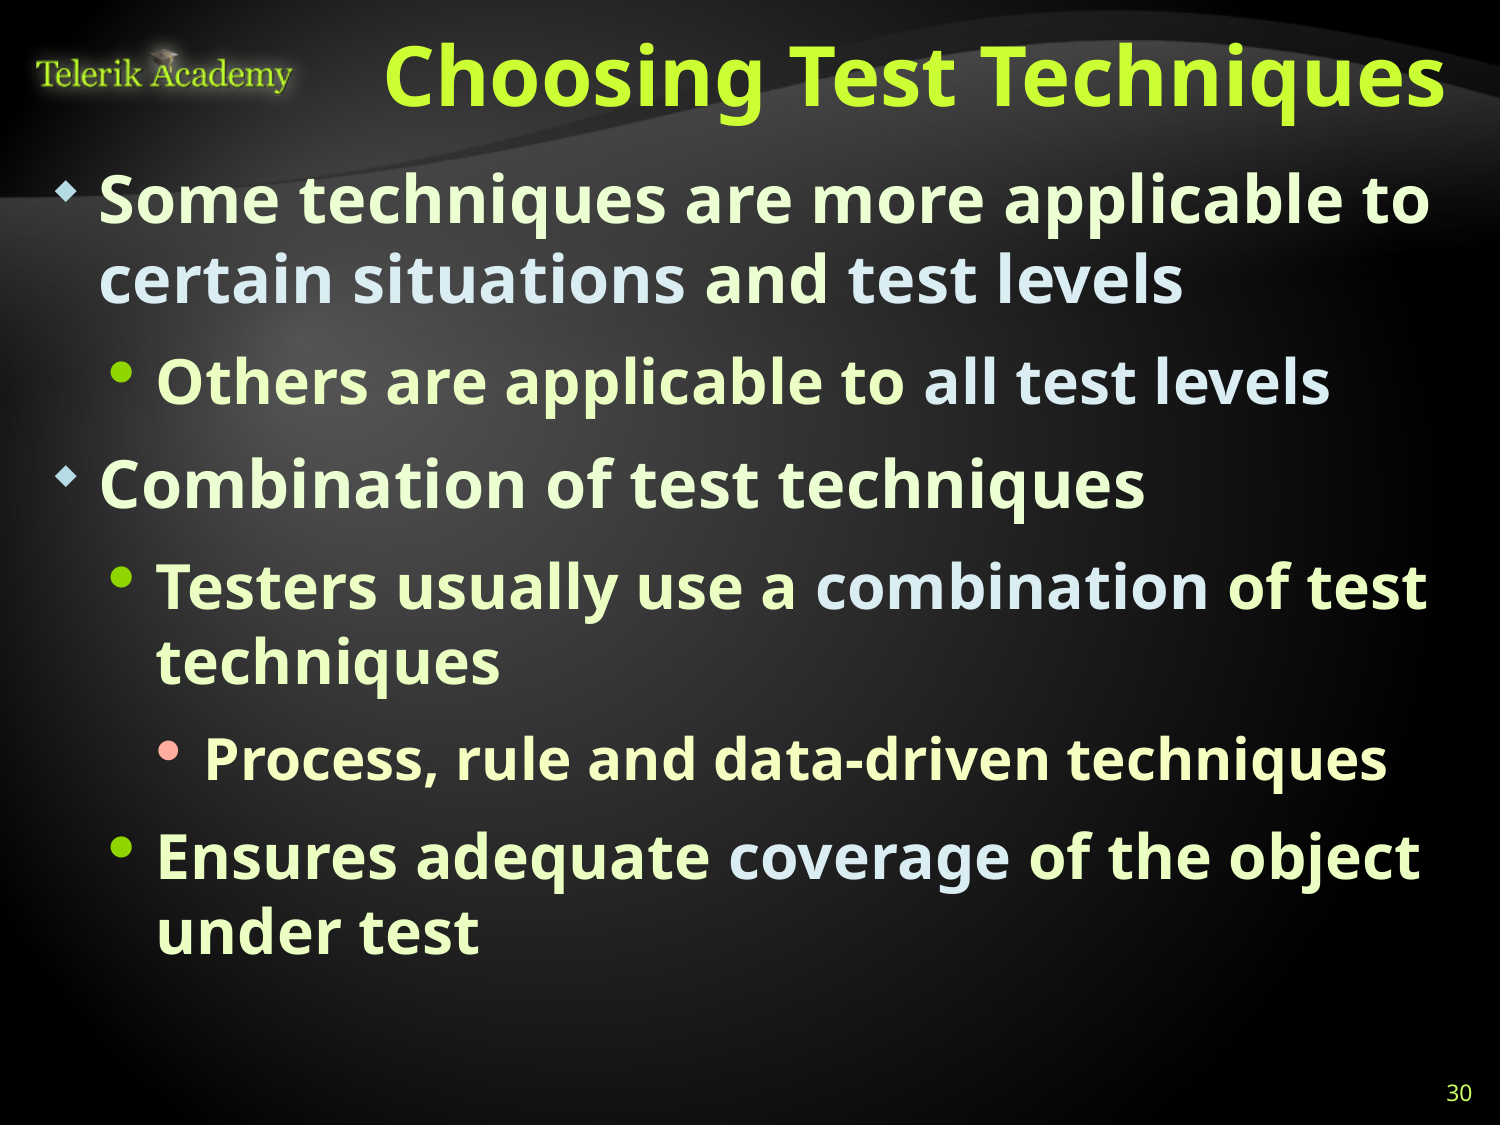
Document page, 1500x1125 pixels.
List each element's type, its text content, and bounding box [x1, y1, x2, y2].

picture [0, 0, 1500, 1125]
slide_number 30 [1412, 1074, 1488, 1113]
title Choosing Test Techniques [300, 12, 1463, 149]
list Some techniques are more applicable to certain situations and test levels Others are applicable to all test levels Combination of test techniques Testers usually use a combination of test techniques Process, rule and data-driven techniques Ensures adequate coverage of the object under test [37, 149, 1463, 1100]
